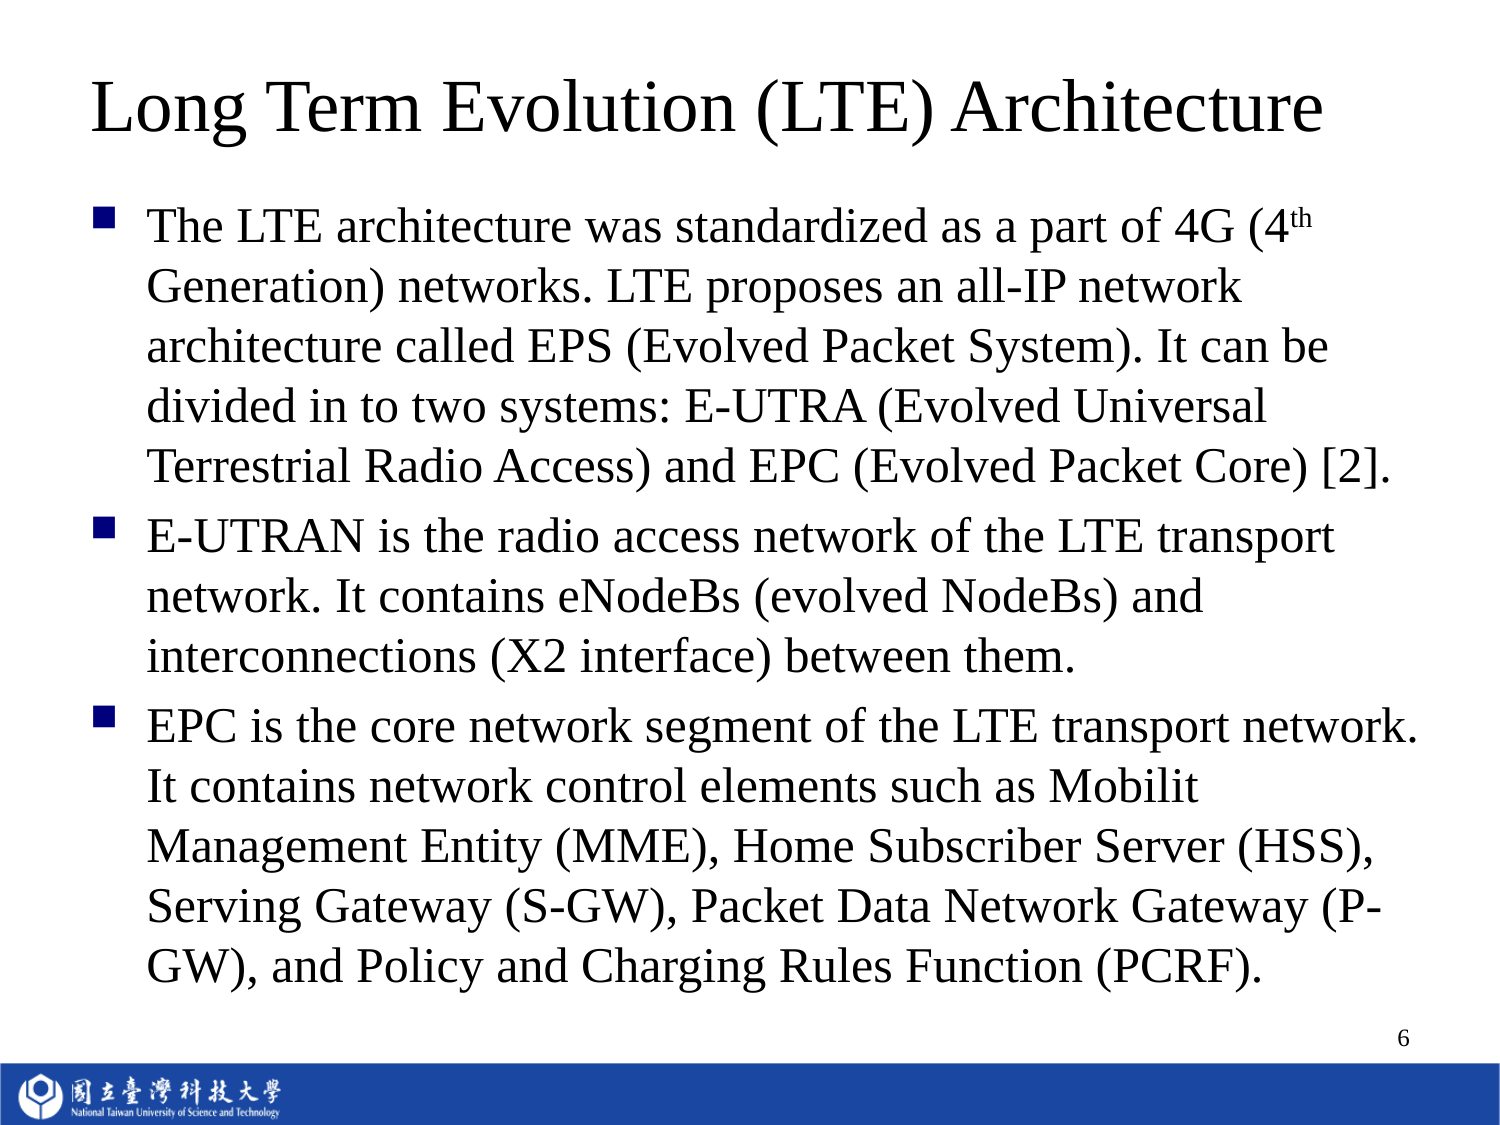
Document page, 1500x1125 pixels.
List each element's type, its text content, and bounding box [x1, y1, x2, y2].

list The LTE architecture was standardized as a part of 4G (4th Generation) networks. LTE proposes an all-IP network architecture called EPS (Evolved Packet System). It can be divided in to two systems: E-UTRA (Evolved Universal Terrestrial Radio Access) and EPC (Evolved Packet Core) [2]. E-UTRAN is the radio access network of the LTE transport network. It contains eNodeBs (evolved NodeBs) and interconnections (X2 interface) between them. EPC is the core network segment of the LTE transport network. It contains network control elements such as Mobilit Management Entity (MME), Home Subscriber Server (HSS), Serving Gateway (S-GW), Packet Data Network Gateway (P-GW), and Policy and Charging Rules Function (PCRF). [75, 184, 1471, 1000]
picture [0, 1059, 1500, 1125]
slide_number 6 [1074, 1011, 1425, 1059]
title Long Term Evolution (LTE) Architecture [75, 42, 1425, 161]
